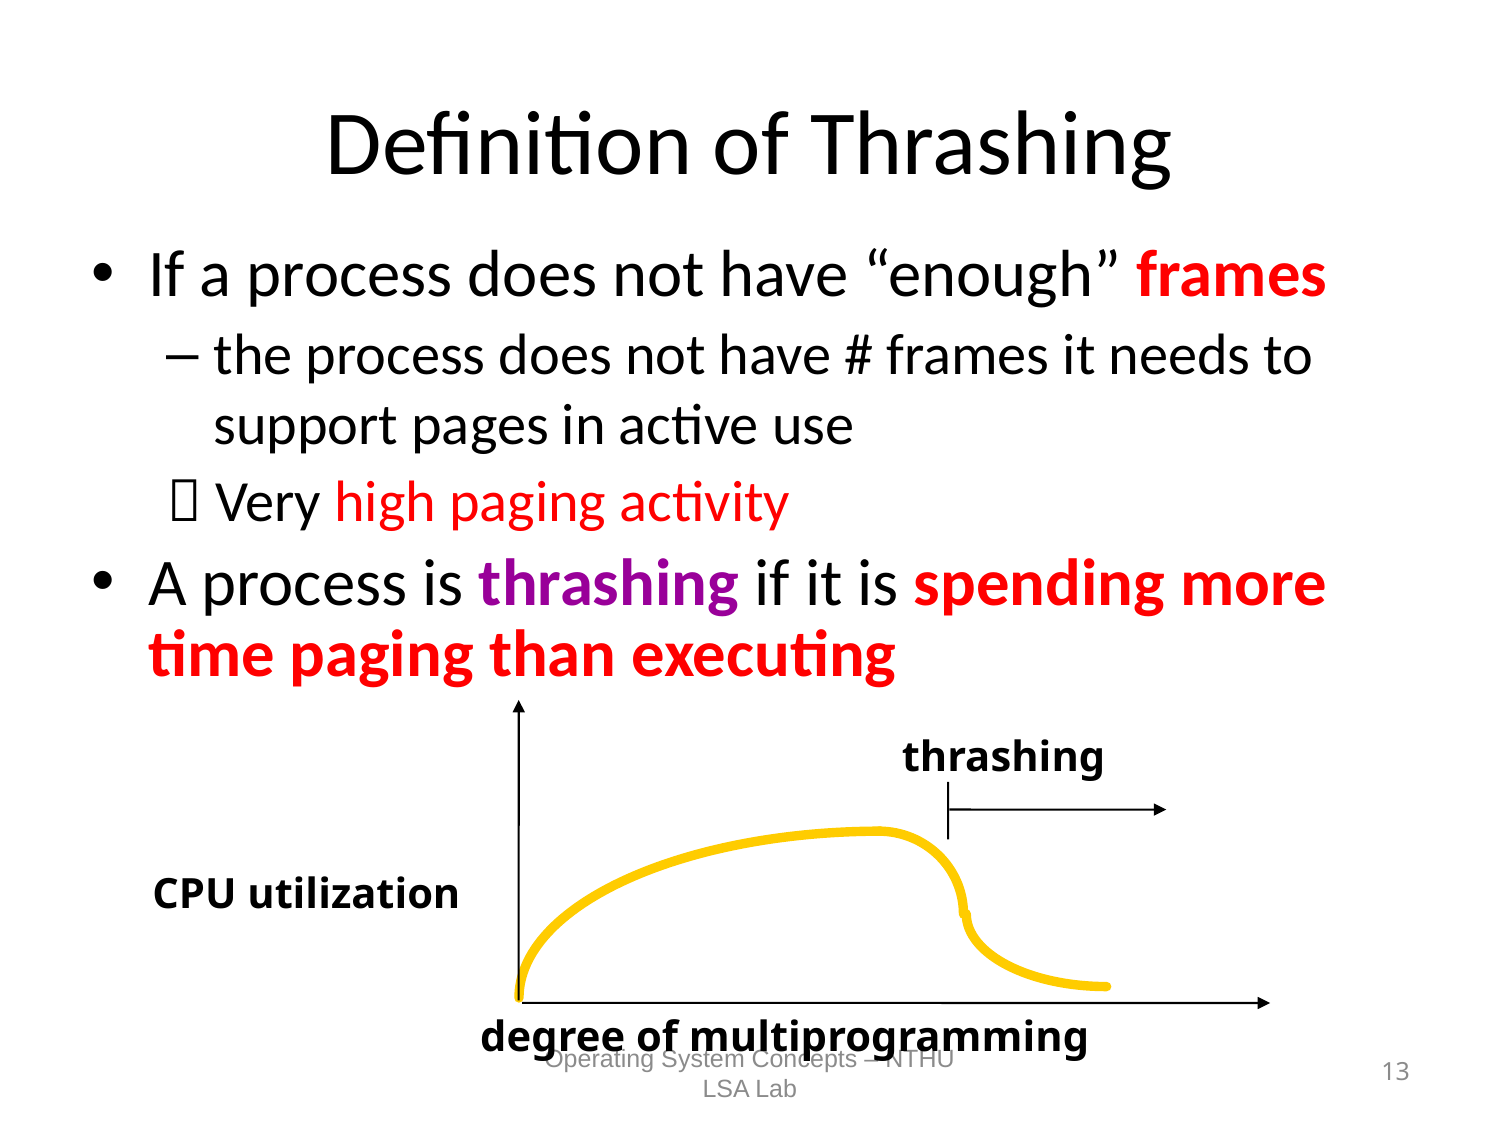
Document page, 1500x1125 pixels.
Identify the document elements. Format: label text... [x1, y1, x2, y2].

slide_number 13 [1074, 1042, 1425, 1103]
footer Operating System Concepts – NTHU LSA Lab [512, 1076, 988, 1103]
list If a process does not have “enough” frames the process does not have # frames it needs to support pages in active use  Very high paging activity A process is thrashing if it is spending more time paging than executing [76, 231, 1402, 713]
title Definition of Thrashing [75, 75, 1425, 200]
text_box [137, 699, 1271, 1069]
